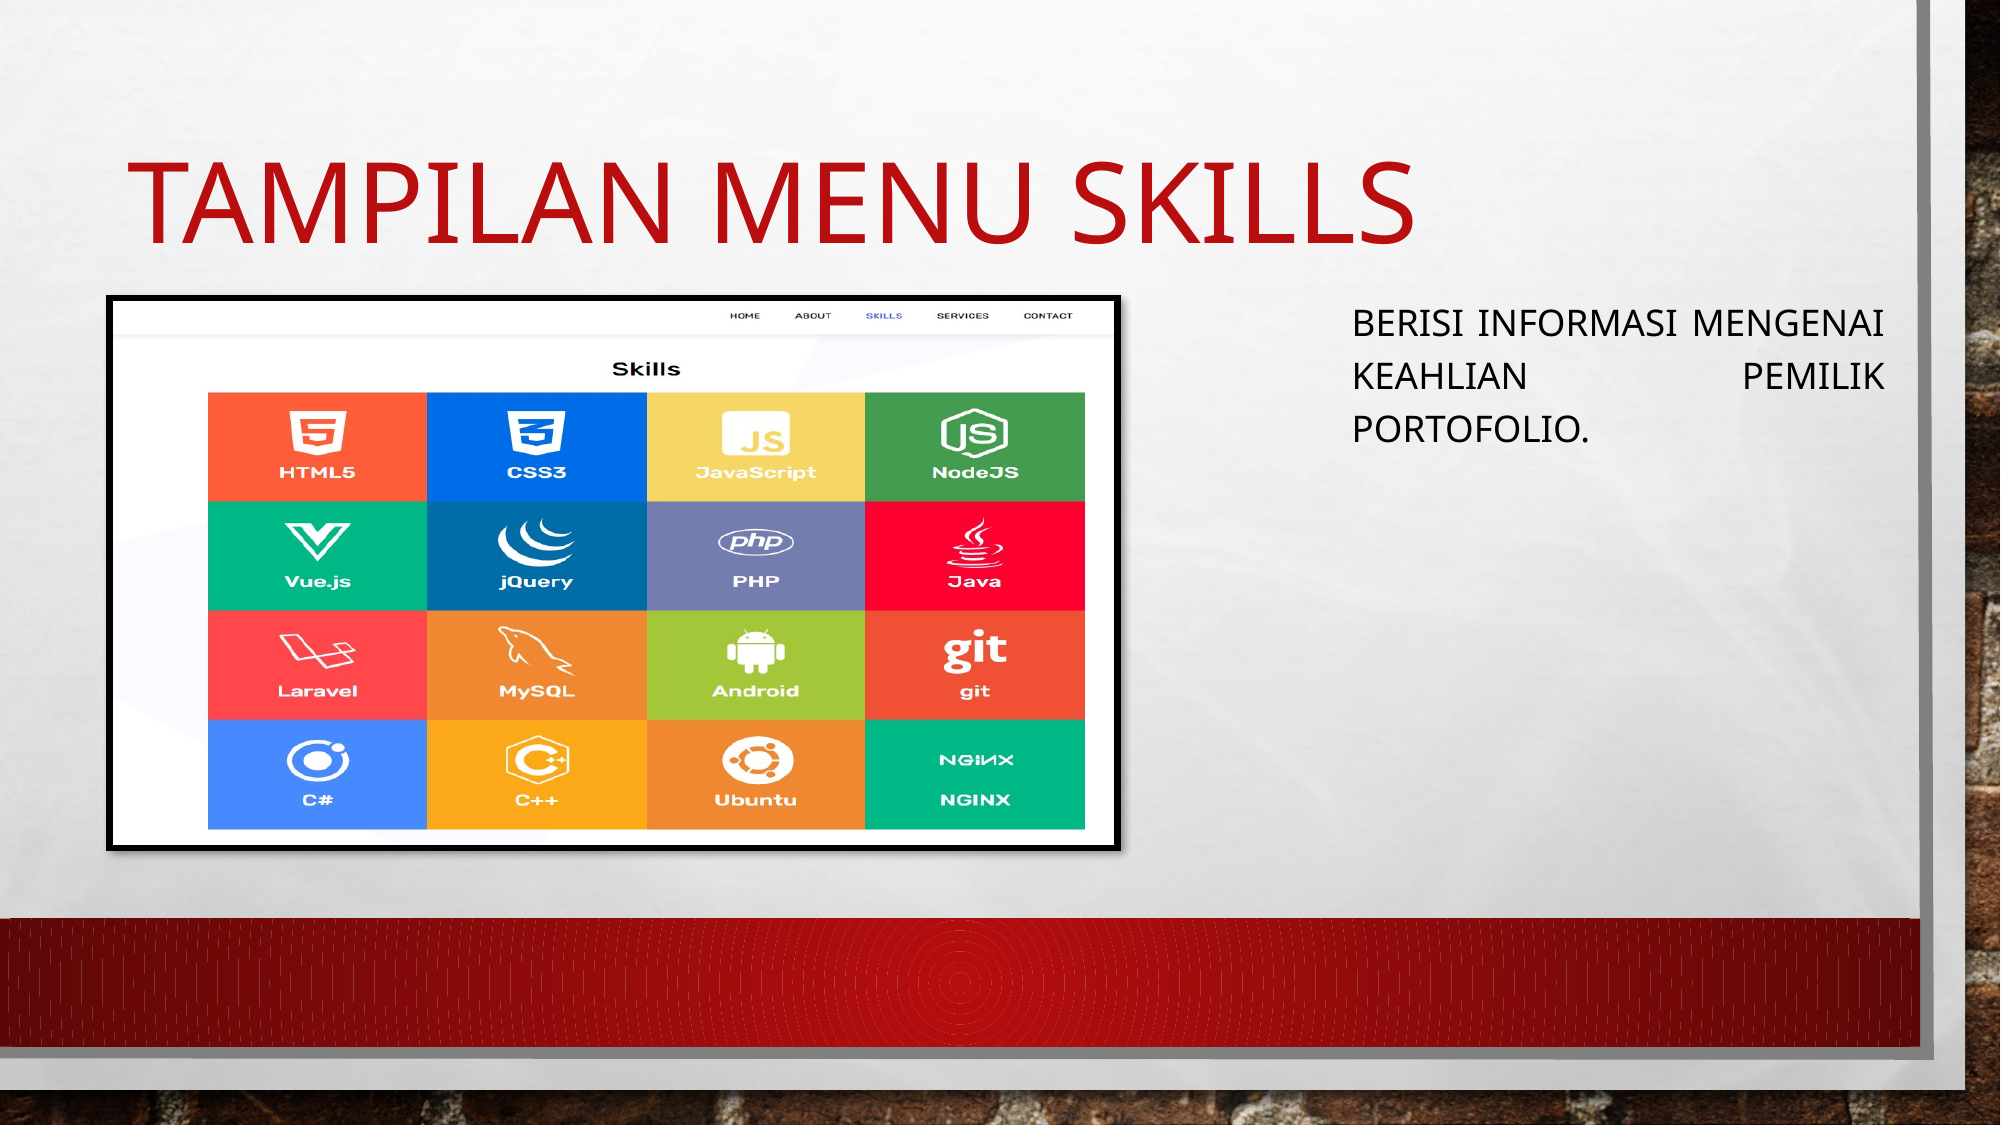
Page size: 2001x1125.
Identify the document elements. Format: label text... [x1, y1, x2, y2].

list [112, 301, 1115, 845]
text_box Berisi informasi mengenai keahlian pemilik portofolio. [1336, 283, 1900, 458]
title Tampilan menu Skills [112, 112, 1818, 302]
picture [0, 0, 2000, 1125]
